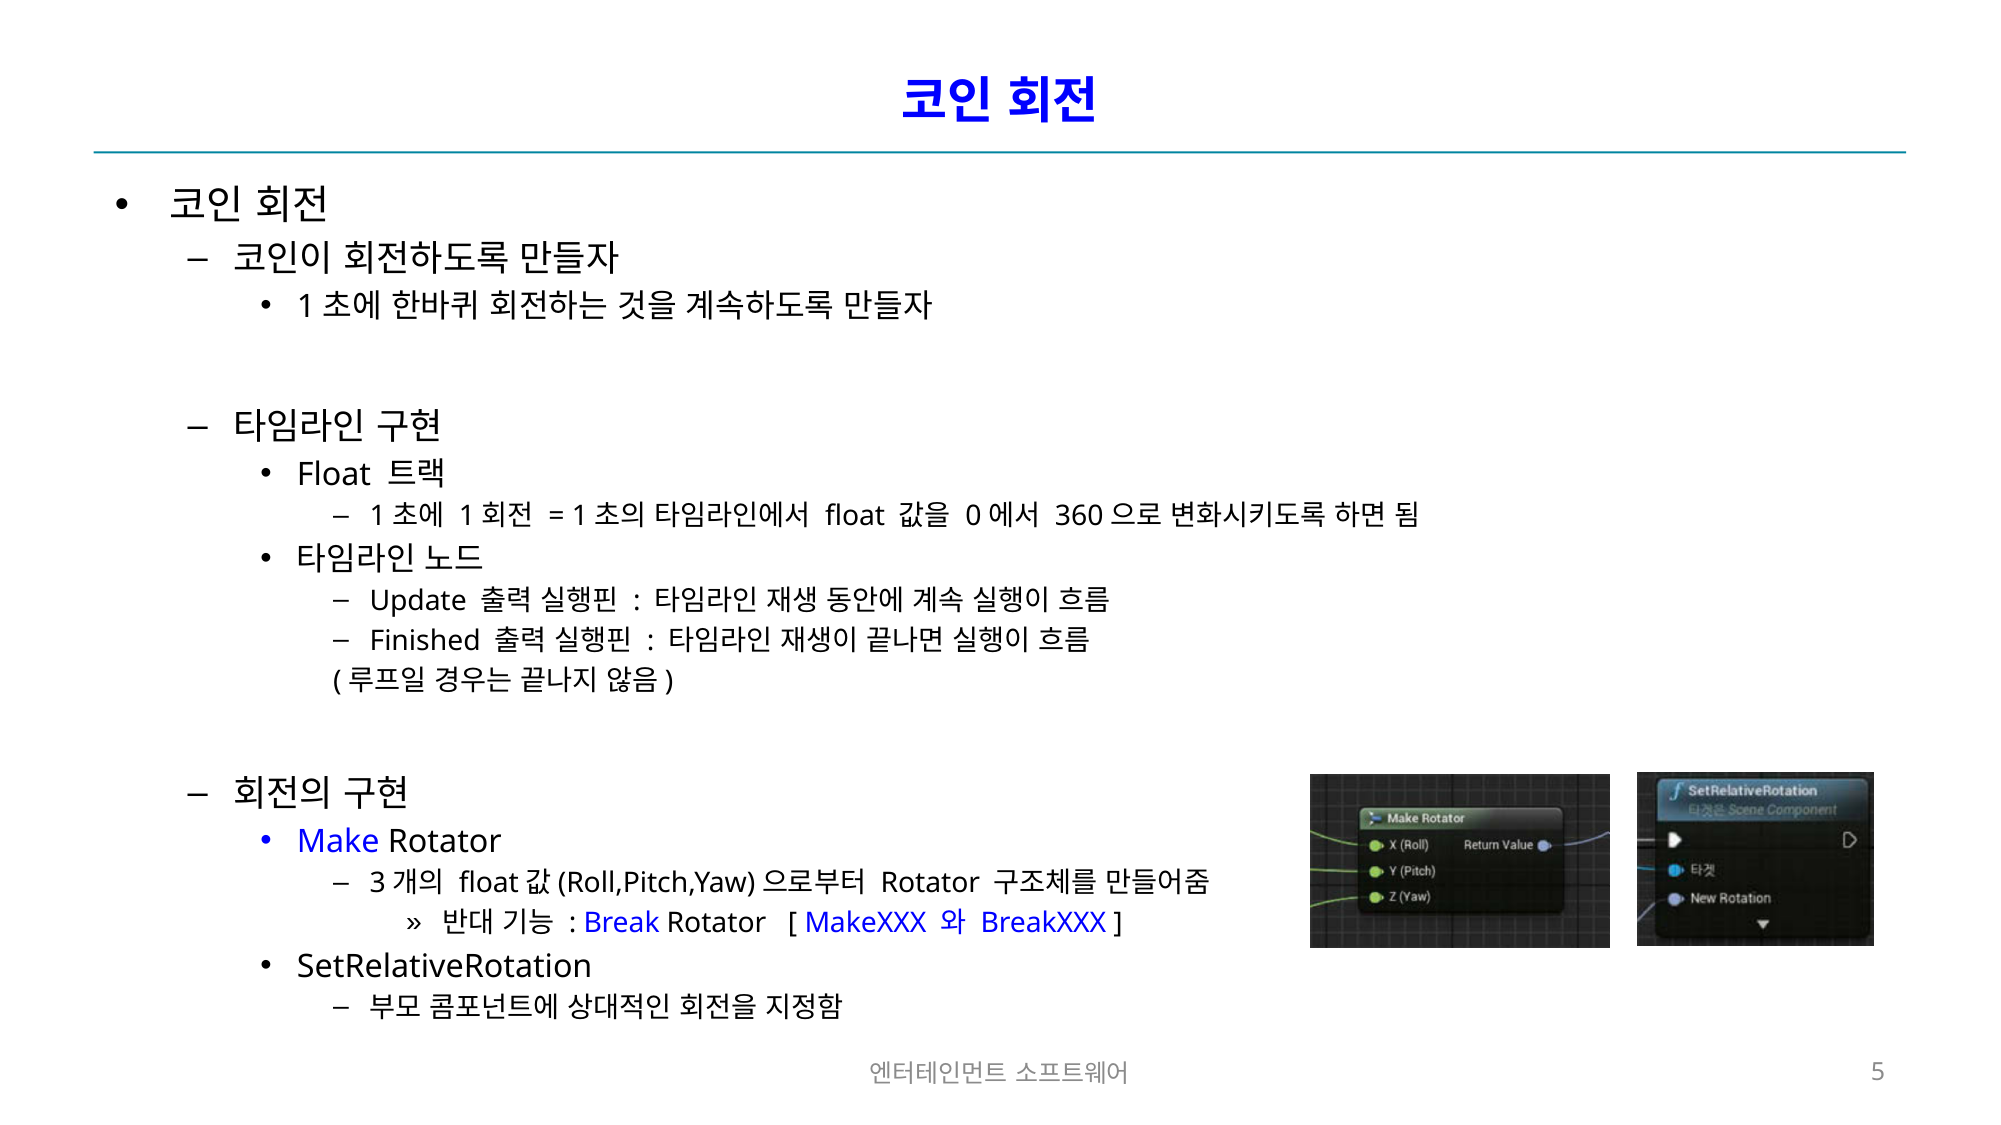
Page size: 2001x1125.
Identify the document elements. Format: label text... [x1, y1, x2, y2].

footer 엔터테인먼트 소프트웨어 [683, 1042, 1317, 1103]
picture [1637, 772, 1874, 947]
title 코인 회전 [99, 44, 1901, 153]
list 코인 회전 코인이 회전하도록 만들자 1초에 한바퀴 회전하는 것을 계속하도록 만들자 타임라인 구현 Float 트랙 1초에 1회전 = 1초의 타임라인에서 float 값을 0에서 360으로 변화시키도록 하면 됨 타임라인 노드 Update 출력 실행핀 : 타임라인 재생 동안에 계속 실행이 흐름 Finished 출력 실행핀 : 타임라인 재생이 끝나면 실행이 흐름 (루프일 경우는 끝나지 않음) 회전의 구현 Make Rotator 3개의 float값(Roll,Pitch,Yaw)으로부터 Rotator 구조체를 만들어줌 반대 기능 : Break Rotator [ MakeXXX 와 BreakXXX ] SetRelativeRotation 부모 콤포넌트에 상대적인 회전을 지정함 [99, 171, 1901, 1032]
picture [1304, 769, 1613, 953]
slide_number 5 [1433, 1042, 1900, 1103]
